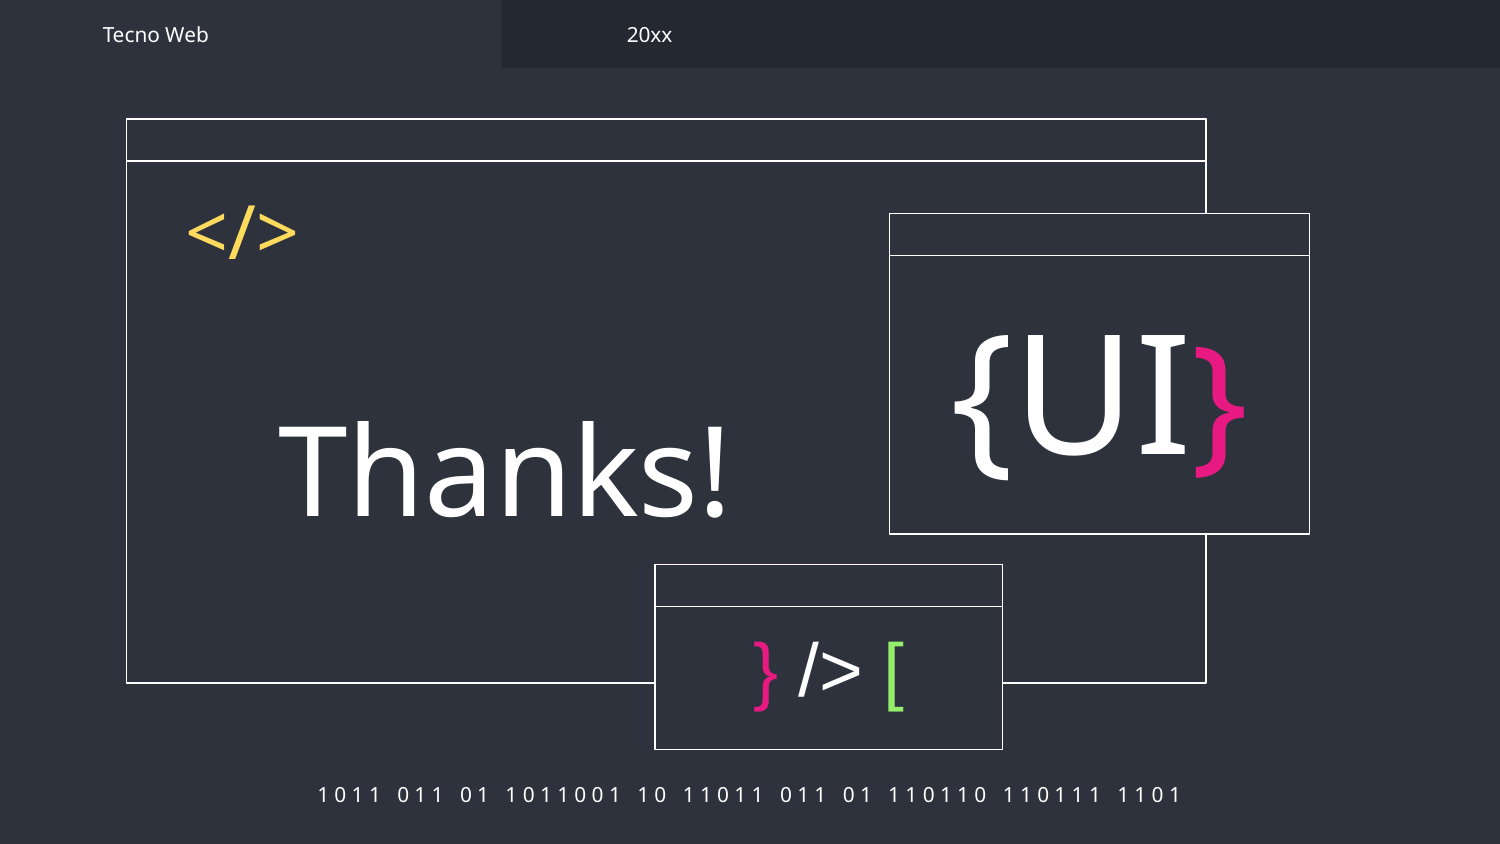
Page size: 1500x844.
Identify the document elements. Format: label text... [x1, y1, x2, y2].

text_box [126, 118, 1207, 684]
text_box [654, 564, 1003, 750]
text_box 20xx [611, 19, 940, 49]
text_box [889, 213, 1310, 535]
text_box Tecno Web [87, 19, 416, 49]
